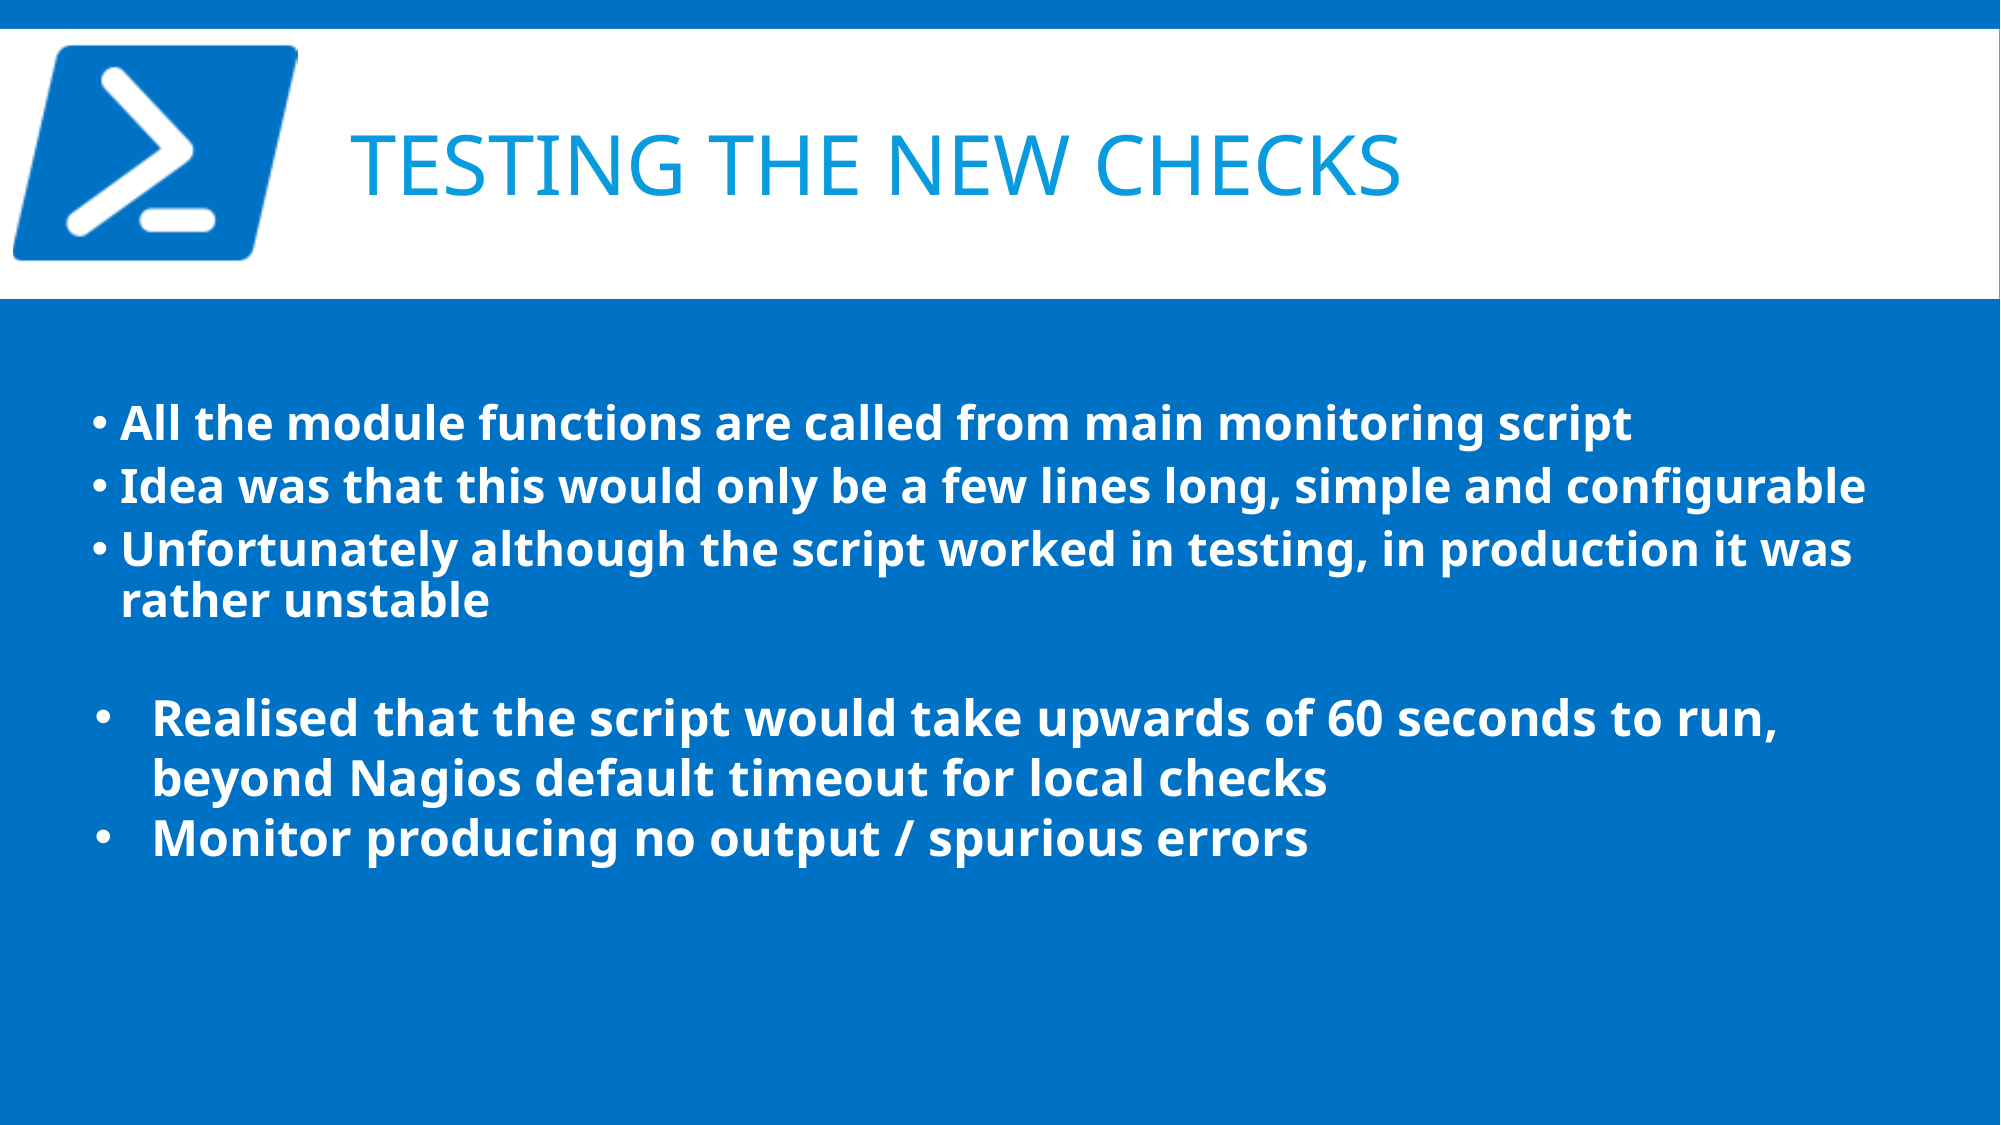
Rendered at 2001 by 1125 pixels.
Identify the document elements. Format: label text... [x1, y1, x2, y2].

list All the module functions are called from main monitoring script Idea was that this would only be a few lines long, simple and configurable Unfortunately although the script worked in testing, in production it was rather unstable [41, 391, 1931, 640]
title Testing the new checks [335, 46, 1803, 295]
text_box Realised that the script would take upwards of 60 seconds to run, beyond Nagios default timeout for local checks Monitor producing no output / spurious errors [4, 679, 1837, 965]
picture [13, 9, 298, 295]
